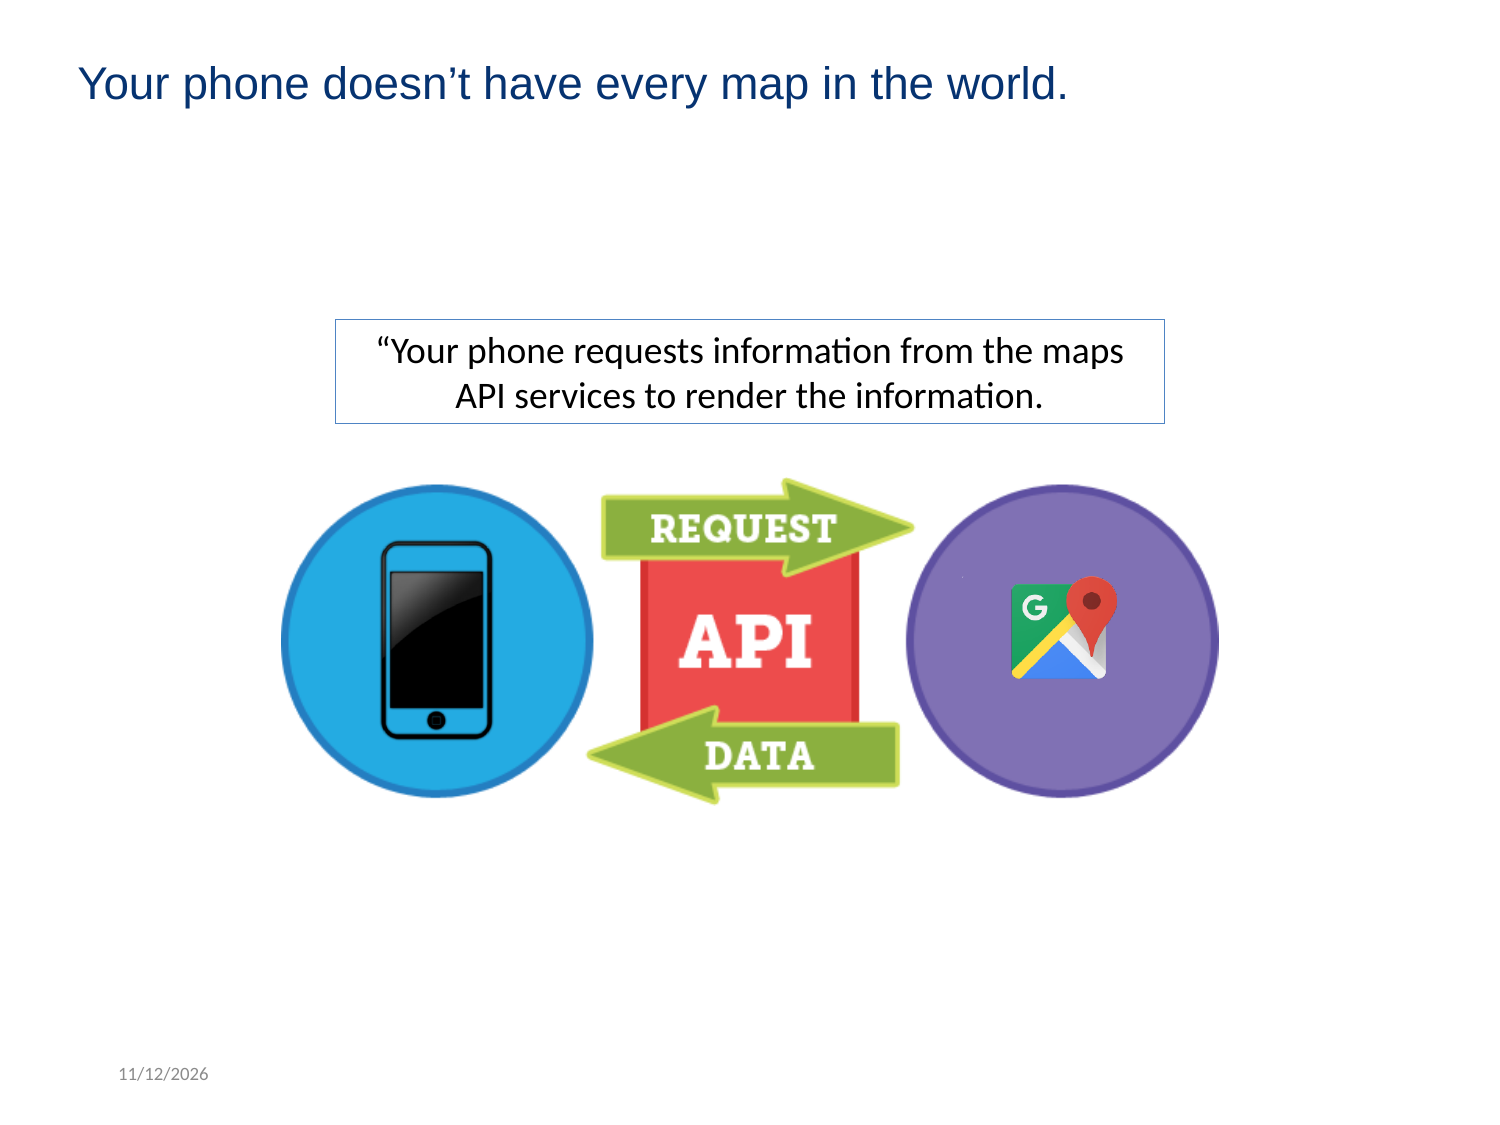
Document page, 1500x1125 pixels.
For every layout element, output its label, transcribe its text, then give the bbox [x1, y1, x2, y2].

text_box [281, 319, 1219, 806]
title Your phone doesn’t have every map in the world. [62, 45, 1425, 125]
picture [294, 533, 578, 746]
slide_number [103, 1042, 441, 1103]
